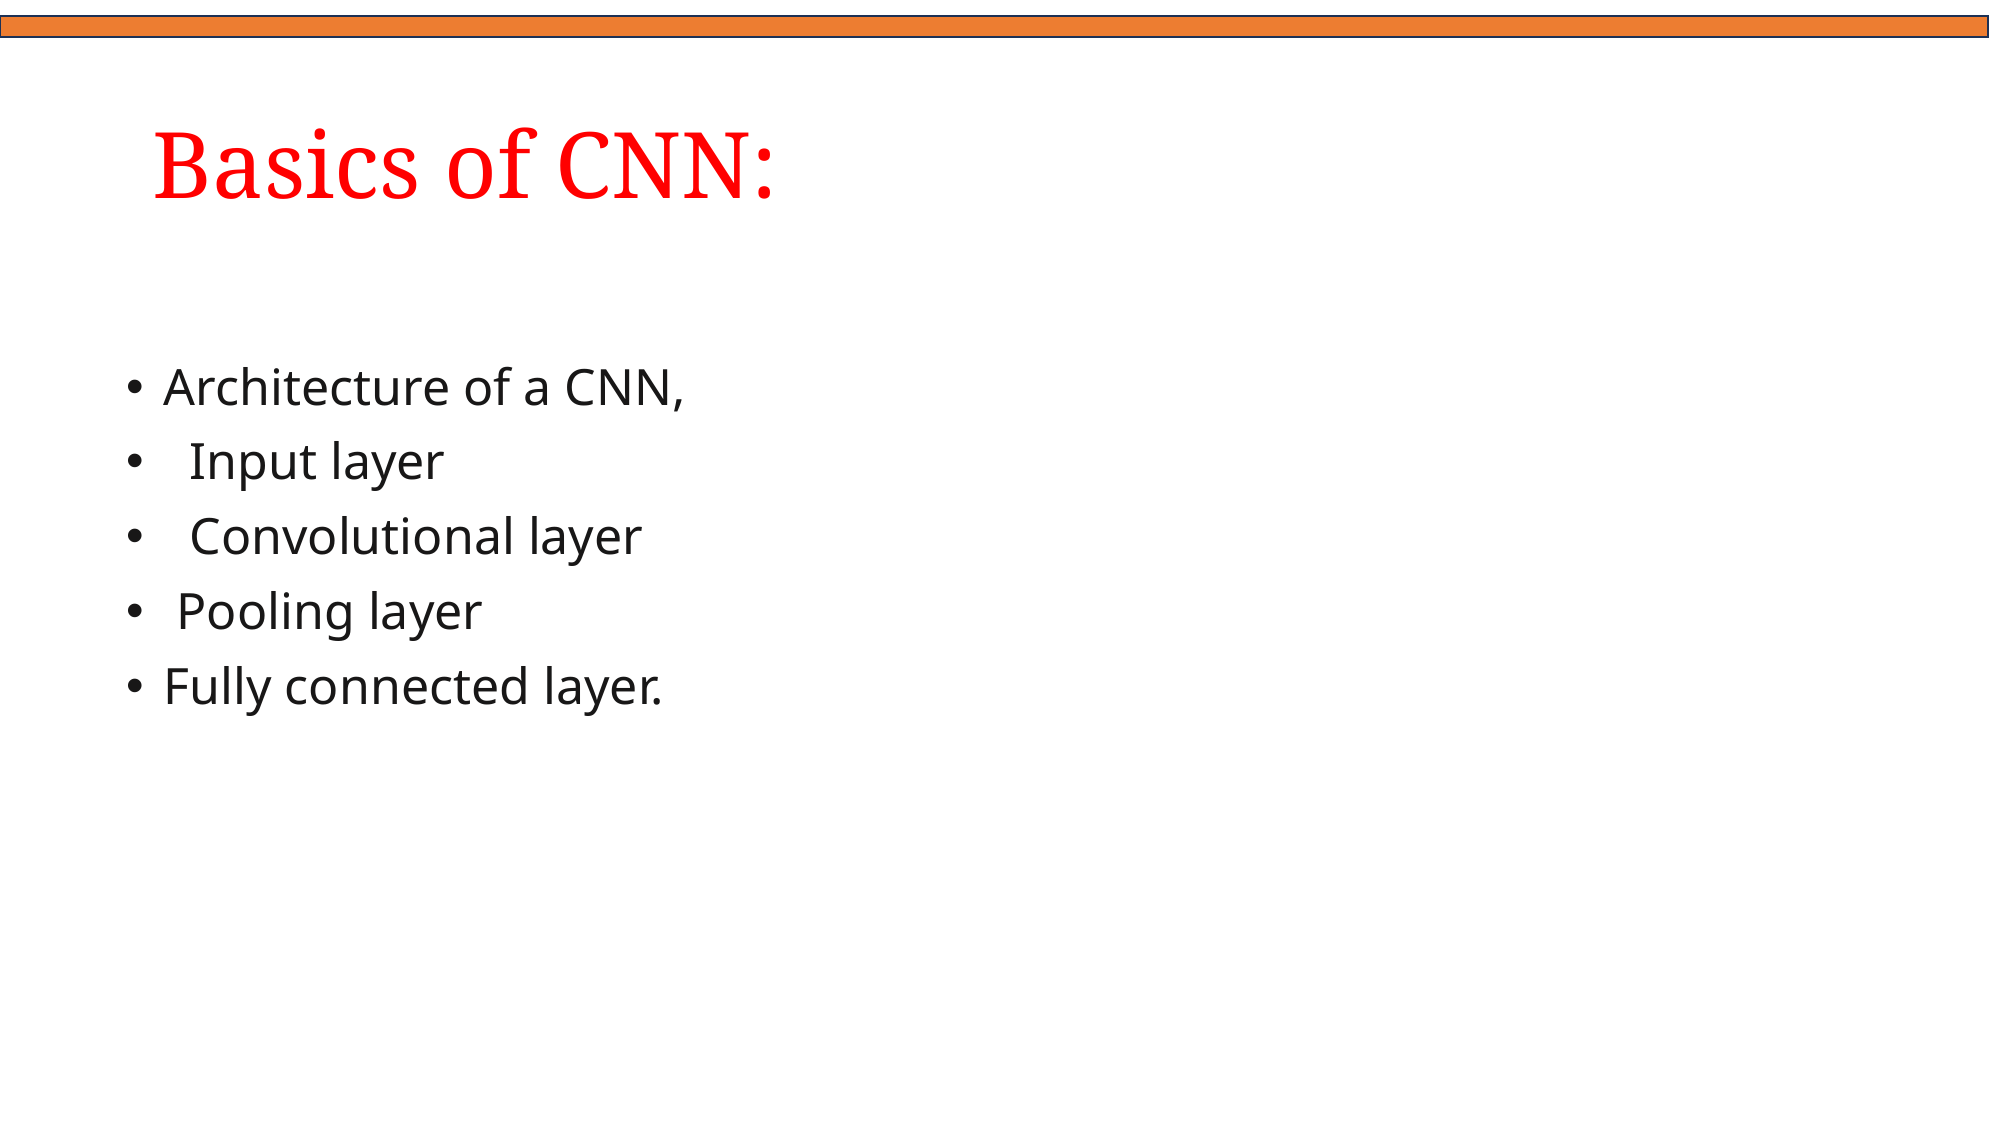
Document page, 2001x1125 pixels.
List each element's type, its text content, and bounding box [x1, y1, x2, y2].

title Basics of CNN: [137, 59, 1863, 278]
list Architecture of a CNN, Input layer Convolutional layer Pooling layer Fully connected layer. [111, 354, 1395, 992]
text_box [0, 15, 1989, 38]
